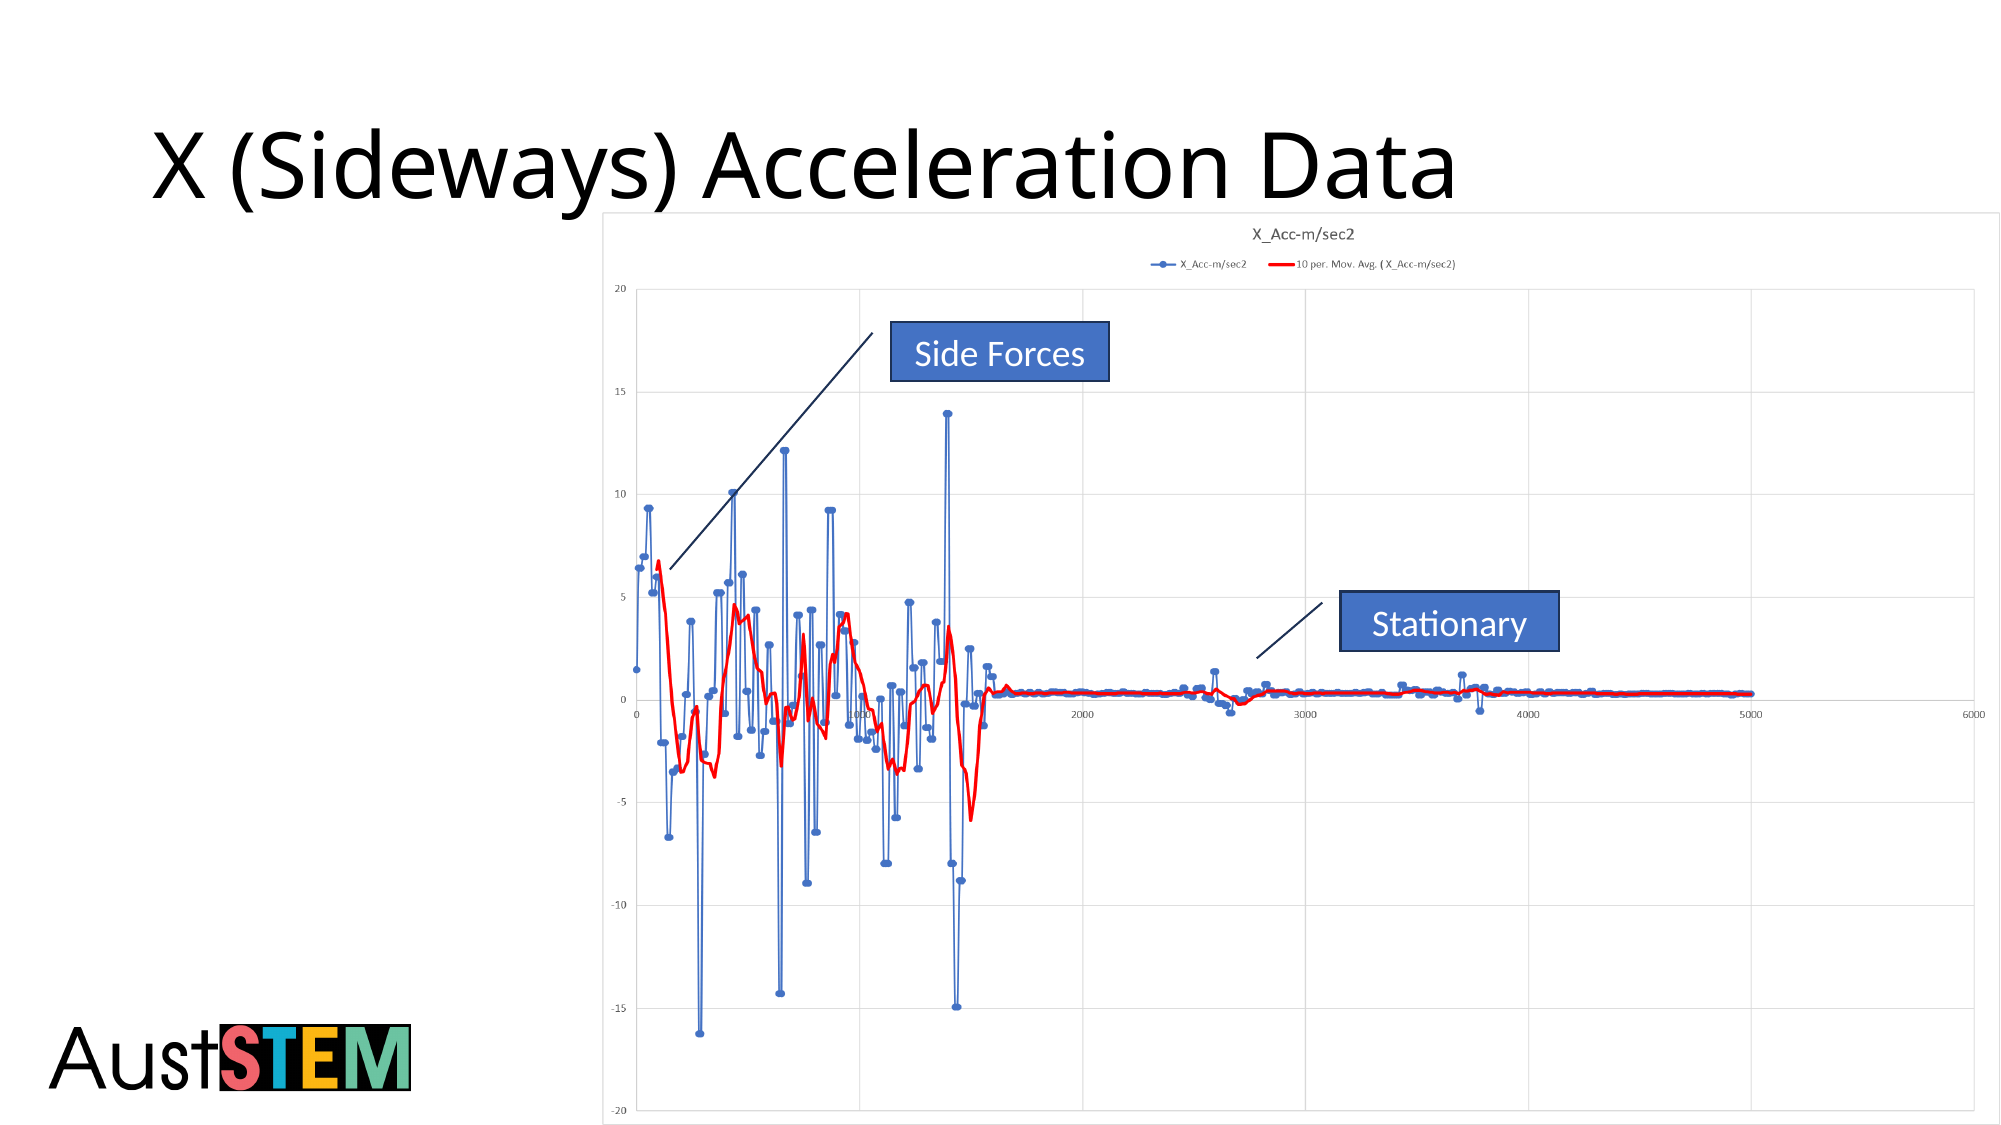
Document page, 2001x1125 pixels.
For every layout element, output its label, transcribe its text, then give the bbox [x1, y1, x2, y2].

picture [602, 212, 2000, 1125]
title X (Sideways) Acceleration Data [137, 59, 1863, 278]
picture [37, 1006, 424, 1117]
